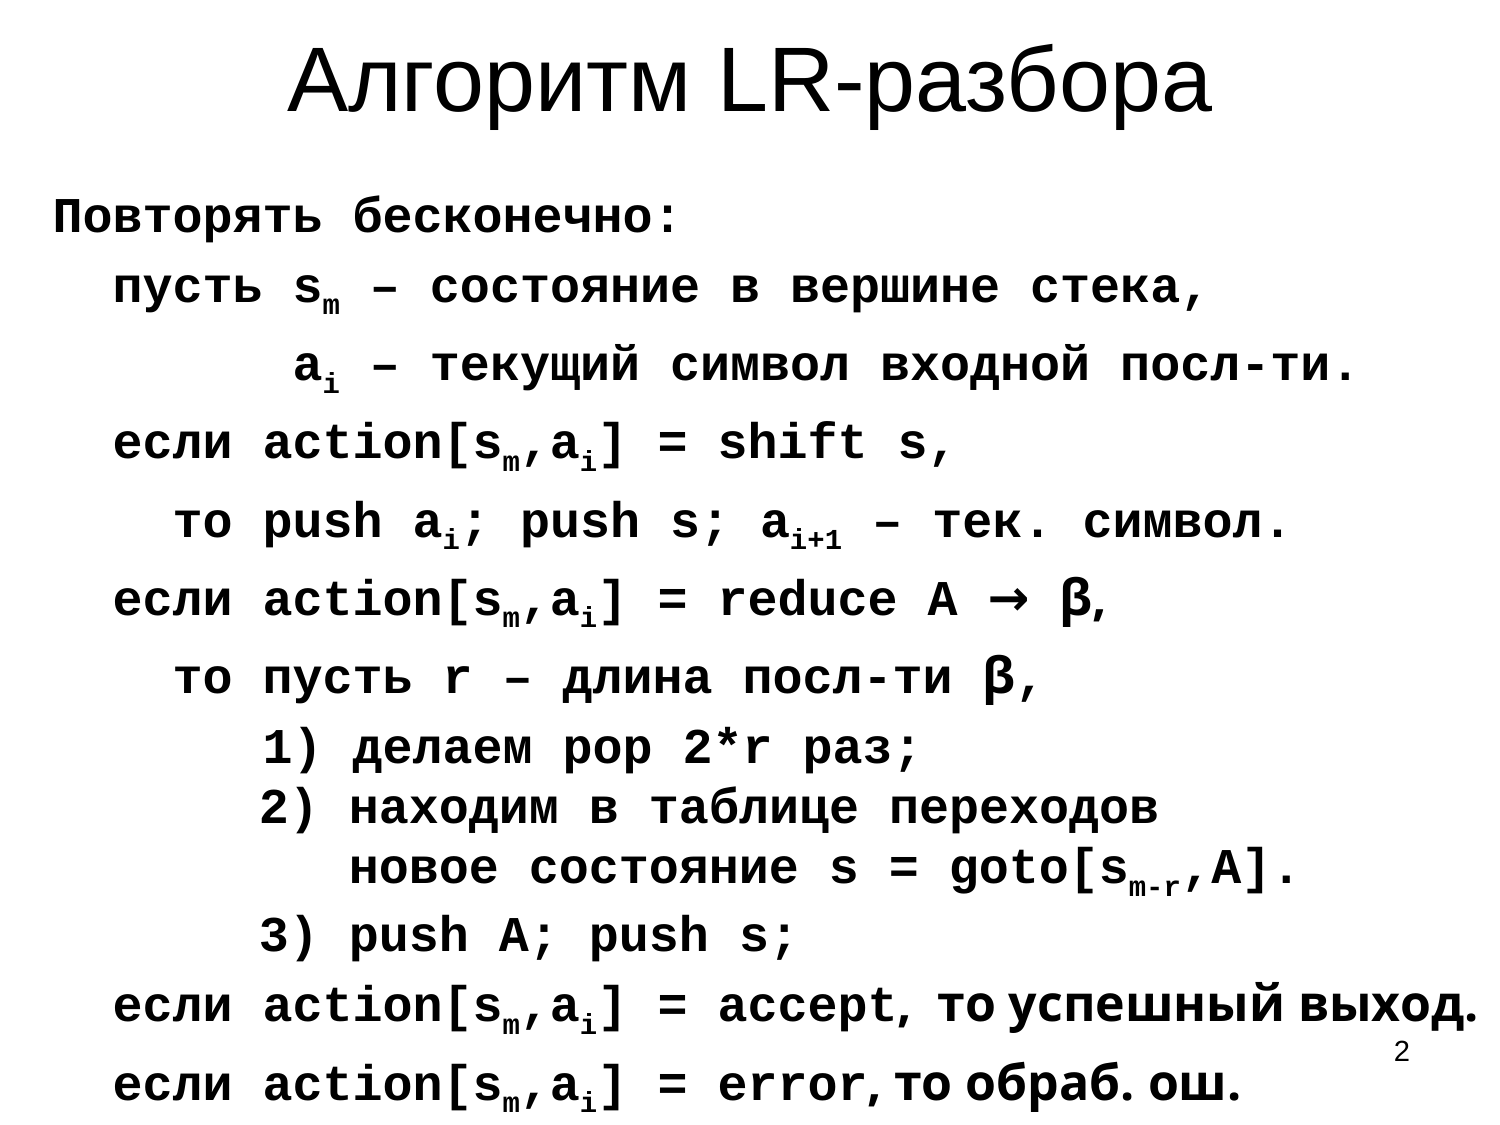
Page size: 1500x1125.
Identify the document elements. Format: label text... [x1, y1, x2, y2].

list Повторять бесконечно: пусть sm – состояние в вершине стека, ai – текущий символ входной посл-ти. если action[sm,ai] = shift s, то push ai; push s; ai+1 – тек. символ. если action[sm,ai] = reduce A → β, то пусть r – длина посл-ти β, 1) делаем pop 2*r раз; 2) находим в таблице переходов новое состояние s = goto[sm-r,A]. 3) push A; push s; если action[sm,ai] = accept, то успешный выход. если action[sm,ai] = error, то обраб. ош. ситуации. [37, 174, 1500, 1100]
title Алгоритм LR-разбора [75, 0, 1425, 150]
